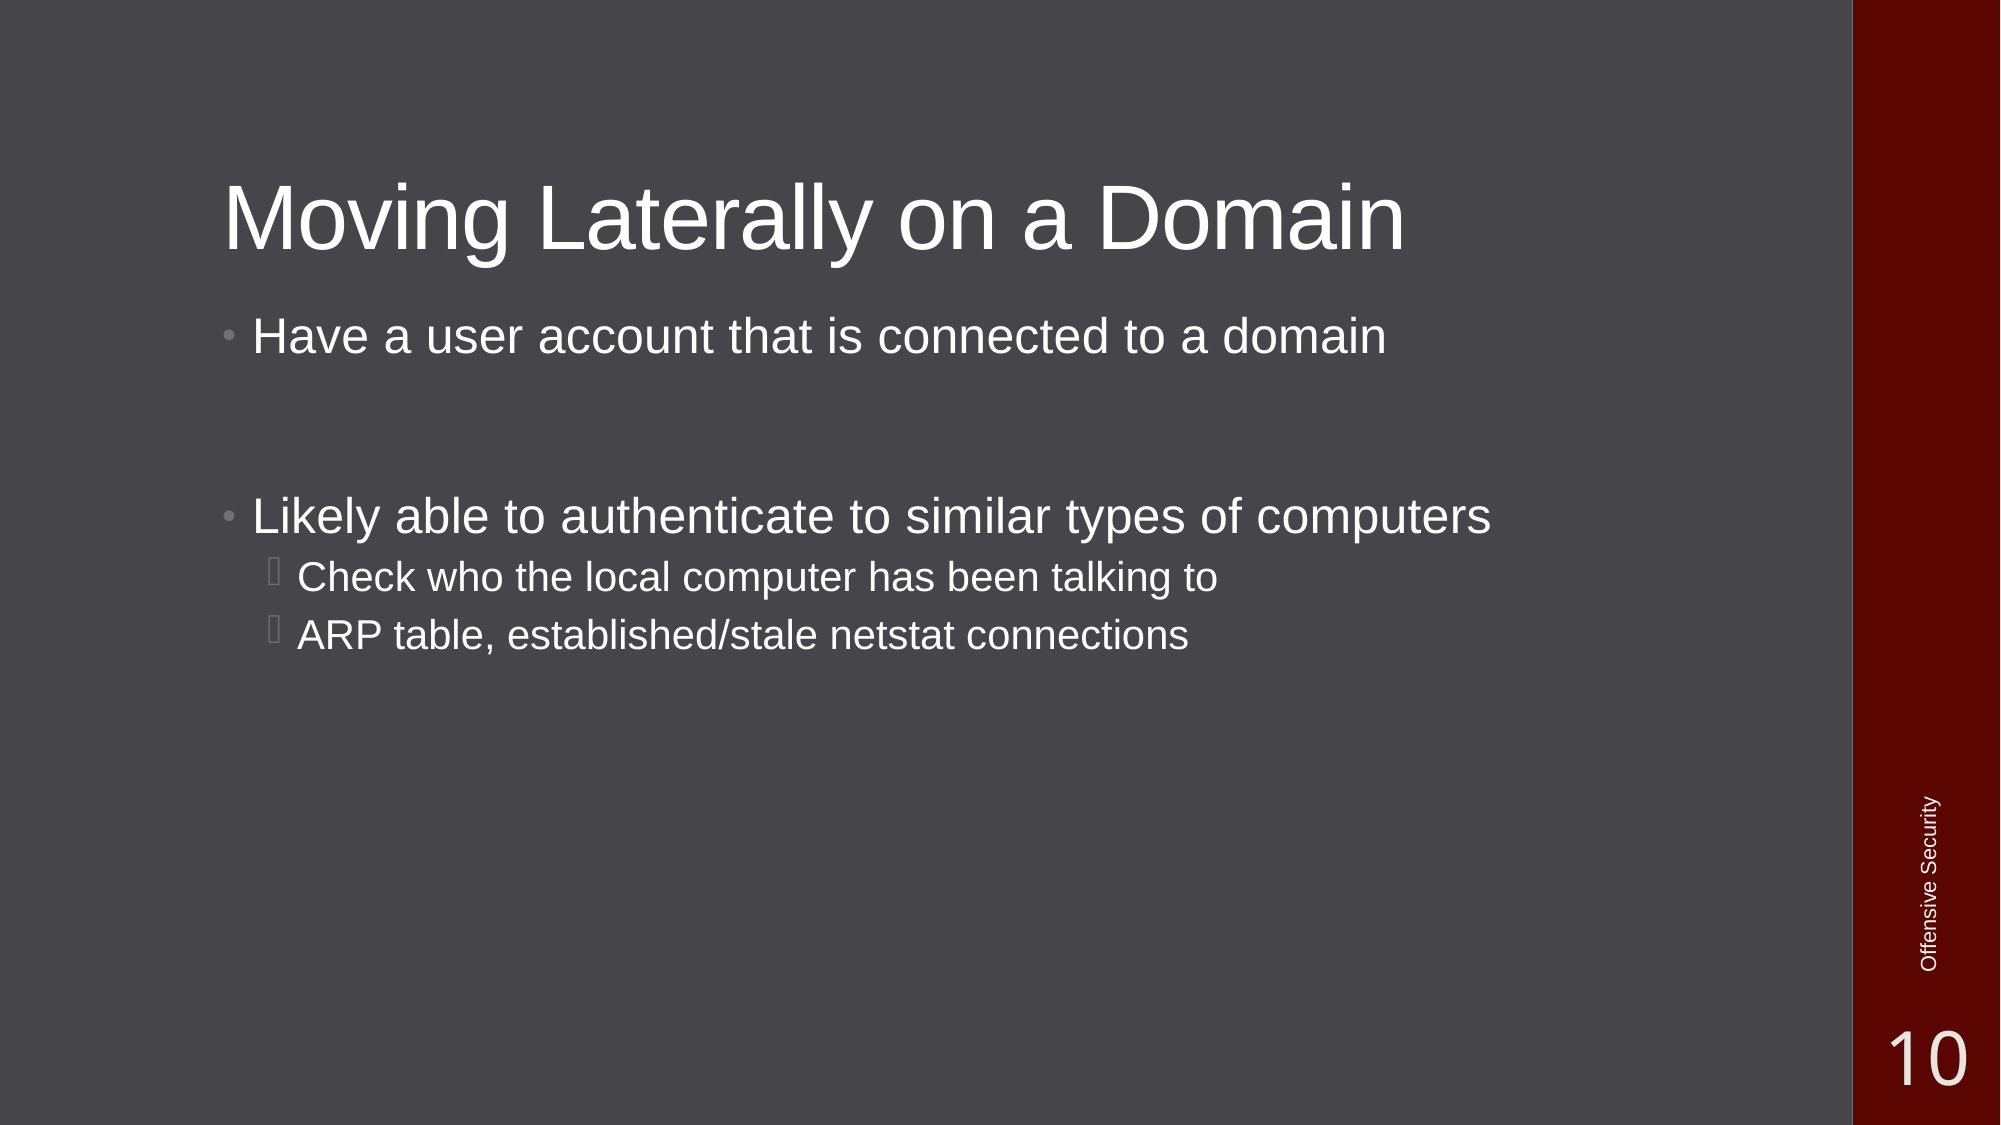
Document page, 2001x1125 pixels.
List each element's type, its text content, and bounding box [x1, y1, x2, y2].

title Moving Laterally on a Domain [206, 60, 1797, 278]
list Have a user account that is connected to a domain Likely able to authenticate to similar types of computers Check who the local computer has been talking to ARP table, established/stale netstat connections [206, 299, 1617, 1014]
footer Offensive Security [1897, 400, 1958, 988]
slide_number 10 [1852, 1012, 2000, 1110]
